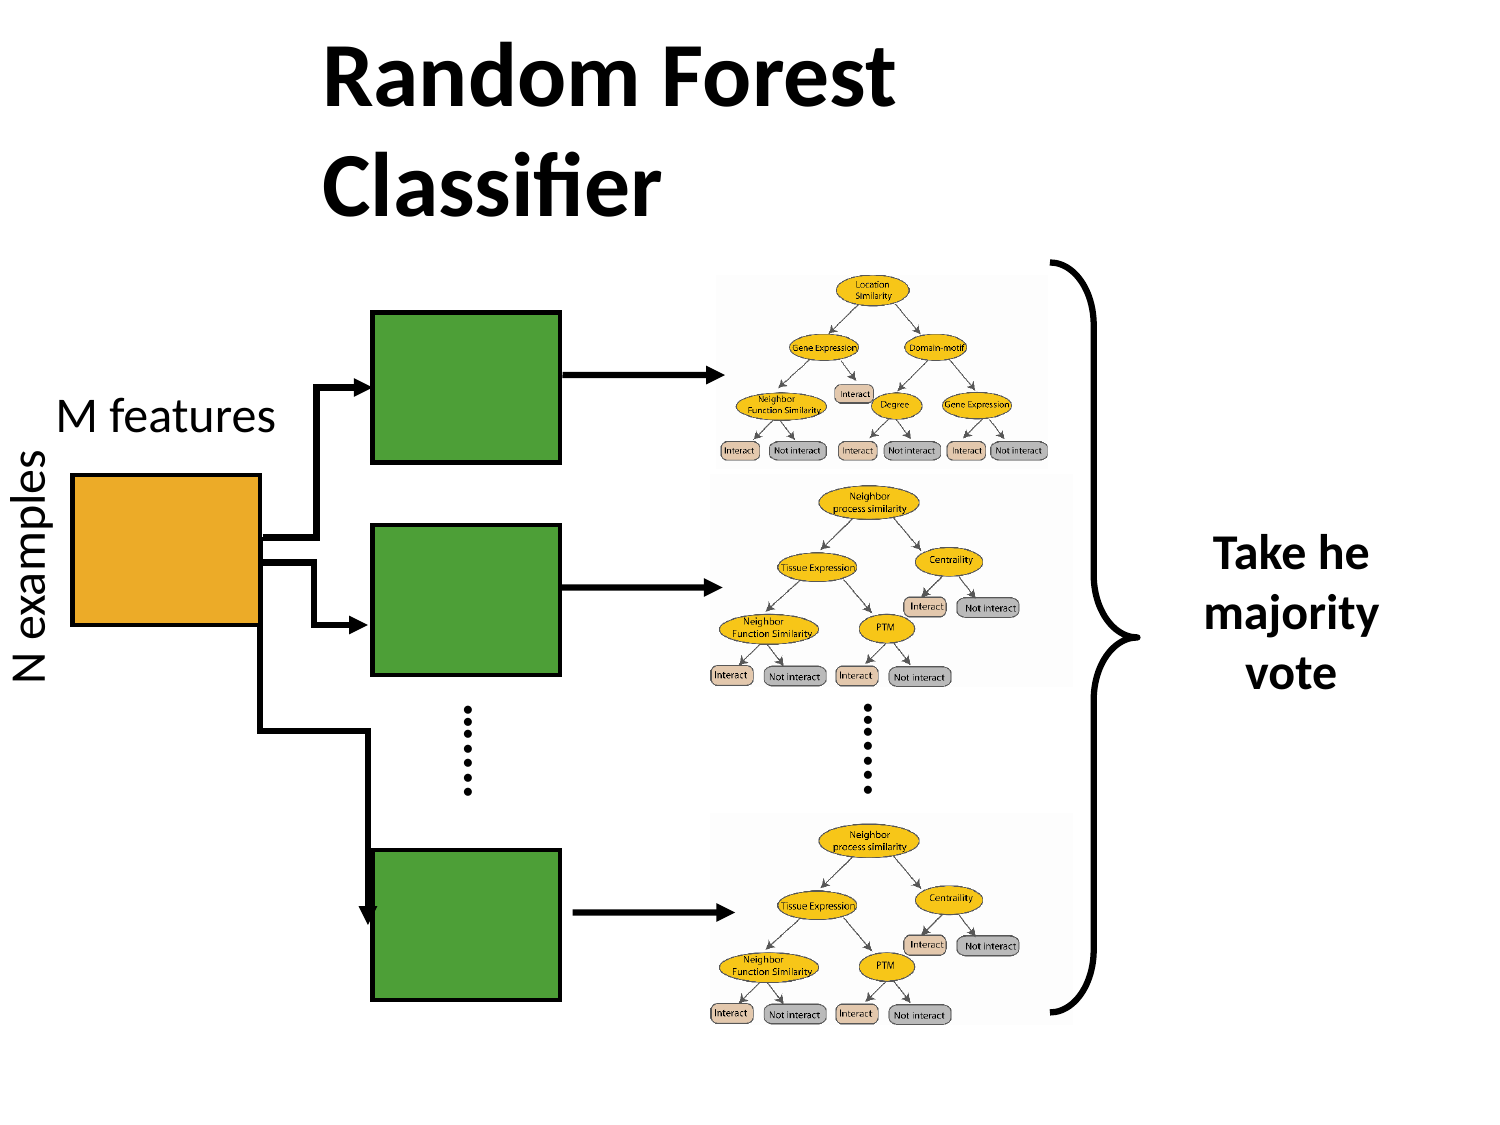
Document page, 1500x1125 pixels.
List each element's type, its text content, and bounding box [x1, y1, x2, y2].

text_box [259, 537, 369, 926]
text_box [1049, 262, 1138, 998]
text_box [72, 474, 257, 625]
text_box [262, 387, 371, 537]
title Random Forest Classifier [322, 14, 1178, 129]
picture [709, 812, 1073, 1026]
text_box [372, 312, 561, 463]
text_box [374, 524, 561, 675]
text_box M features [40, 374, 292, 450]
text_box Take he majority vote [1160, 512, 1423, 708]
text_box [372, 849, 561, 1000]
picture [715, 274, 1048, 469]
text_box N examples [0, 434, 63, 699]
text_box ....… [410, 688, 490, 815]
picture [709, 474, 1073, 688]
text_box ....… [810, 695, 890, 811]
